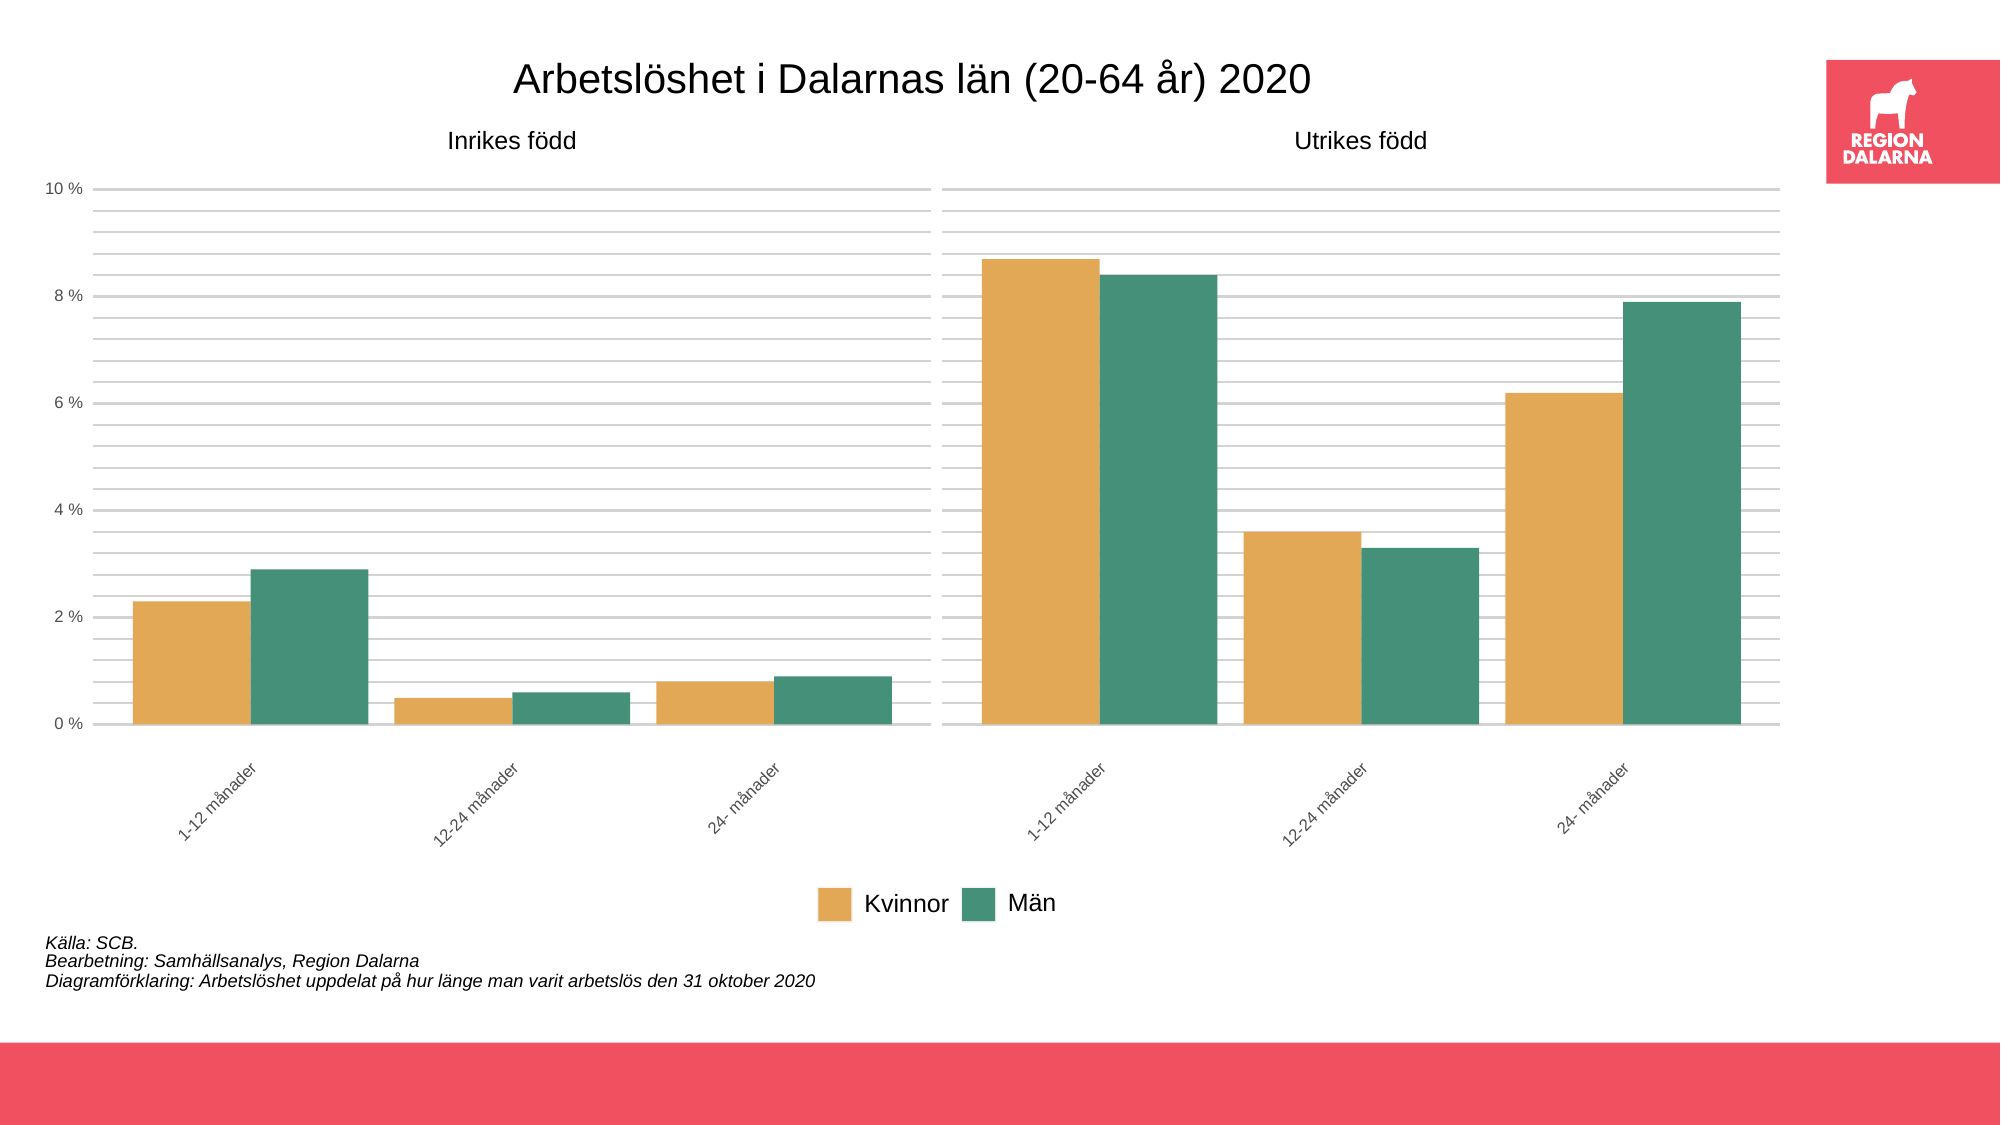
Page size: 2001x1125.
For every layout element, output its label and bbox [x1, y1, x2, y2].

text_box [33, 59, 1792, 1002]
